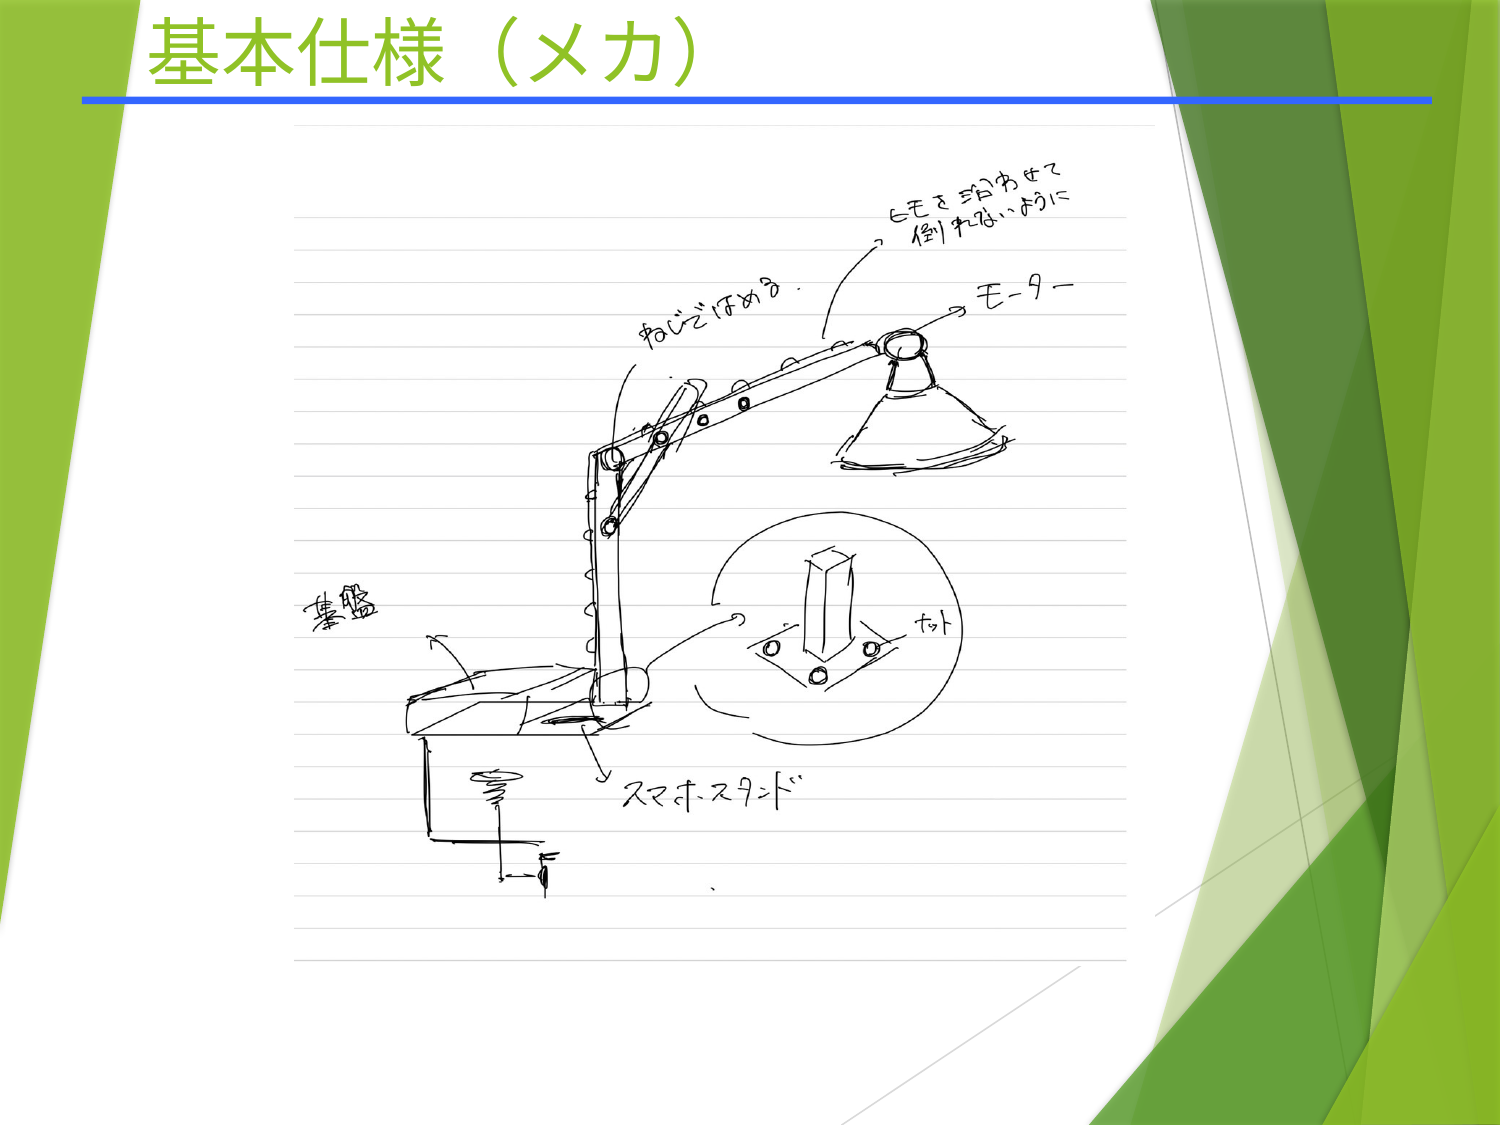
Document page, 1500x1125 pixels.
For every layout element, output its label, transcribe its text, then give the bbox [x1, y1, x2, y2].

text_box [81, 96, 1432, 105]
picture [293, 125, 1156, 967]
title 基本仕様（メカ） [131, 6, 861, 96]
